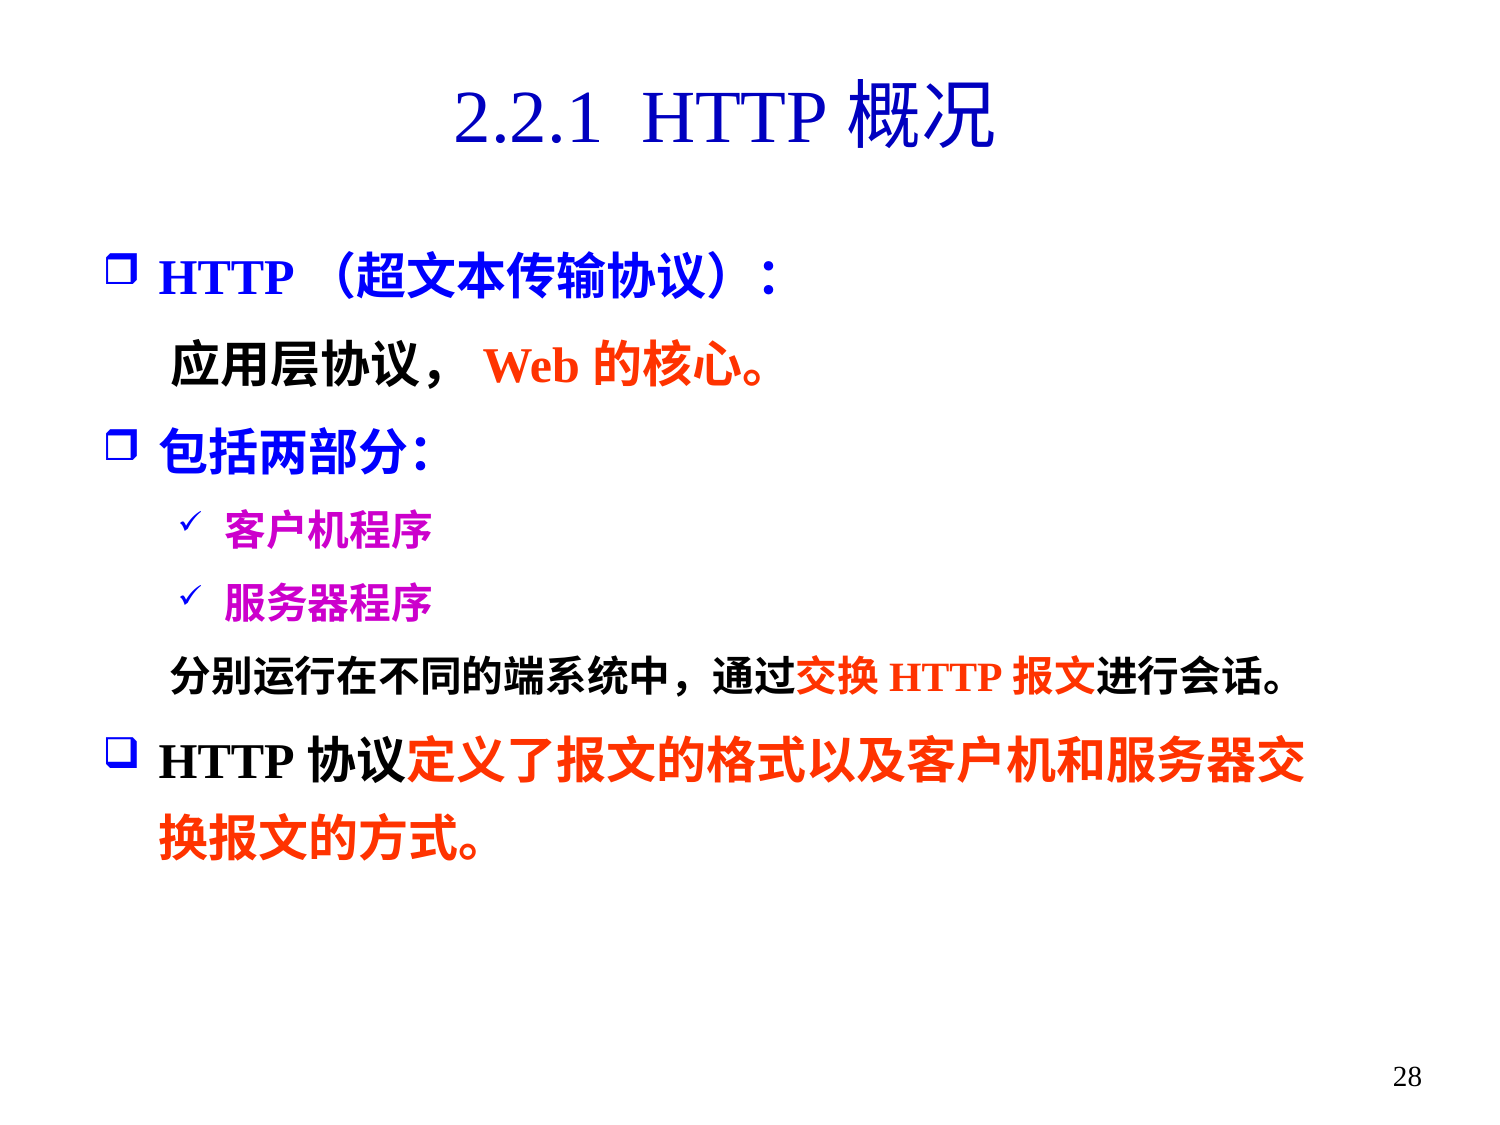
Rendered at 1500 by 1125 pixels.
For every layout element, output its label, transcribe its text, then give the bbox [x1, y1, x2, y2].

list HTTP（超文本传输协议）： 应用层协议，Web的核心。 包括两部分： 客户机程序 服务器程序 分别运行在不同的端系统中，通过交换HTTP报文进行会话。 HTTP协议定义了报文的格式以及客户机和服务器交换报文的方式。 [87, 218, 1326, 1050]
title 2.2.1 HTTP概况 [87, 37, 1363, 188]
slide_number 28 [1362, 1050, 1438, 1125]
